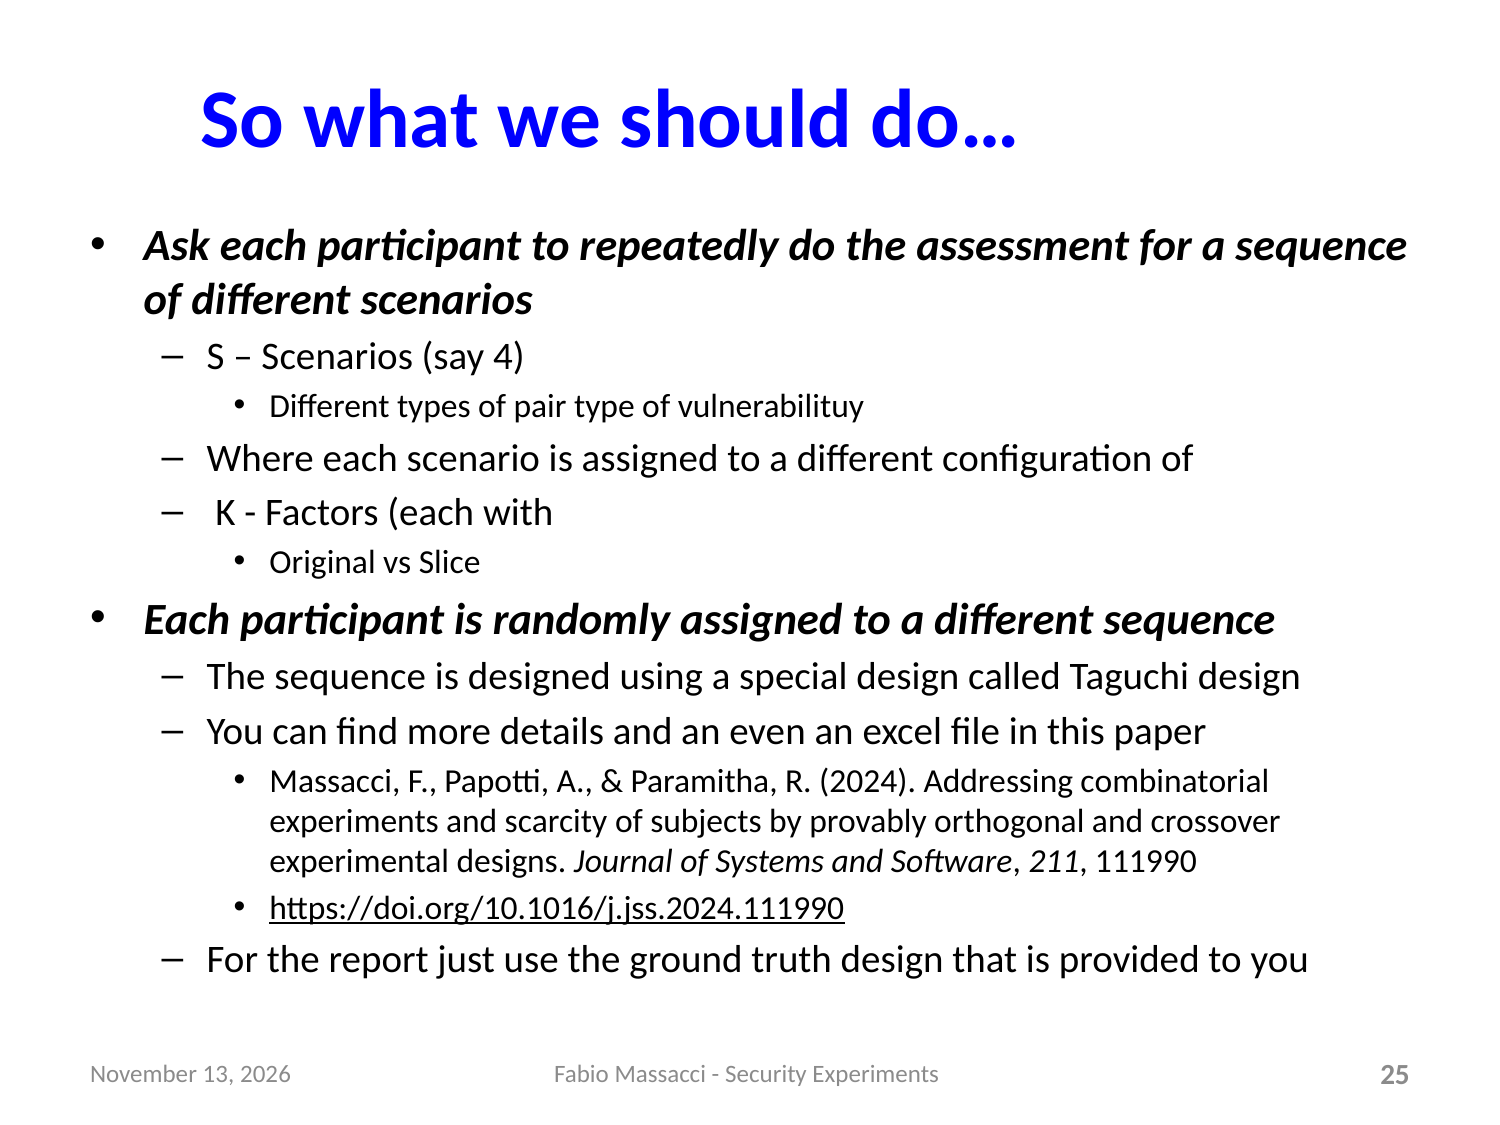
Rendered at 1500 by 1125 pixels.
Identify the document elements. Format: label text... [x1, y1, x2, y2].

slide_number 25 [1074, 1042, 1425, 1103]
footer Fabio Massacci - Security Experiments [512, 1042, 988, 1103]
list Ask each participant to repeatedly do the assessment for a sequence of different scenarios S – Scenarios (say 4) Different types of pair type of vulnerabilituy Where each scenario is assigned to a different configuration of K - Factors (each with Original vs Slice Each participant is randomly assigned to a different sequence The sequence is designed using a special design called Taguchi design You can find more details and an even an excel file in this paper Massacci, F., Papotti, A., & Paramitha, R. (2024). Addressing combinatorial experiments and scarcity of subjects by provably orthogonal and crossover experimental designs. Journal of Systems and Software, 211, 111990 https://doi.org/10.1016/j.jss.2024.111990 For the report just use the ground truth design that is provided to you [75, 208, 1425, 1005]
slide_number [75, 1042, 425, 1103]
title So what we should do… [75, 45, 1227, 183]
